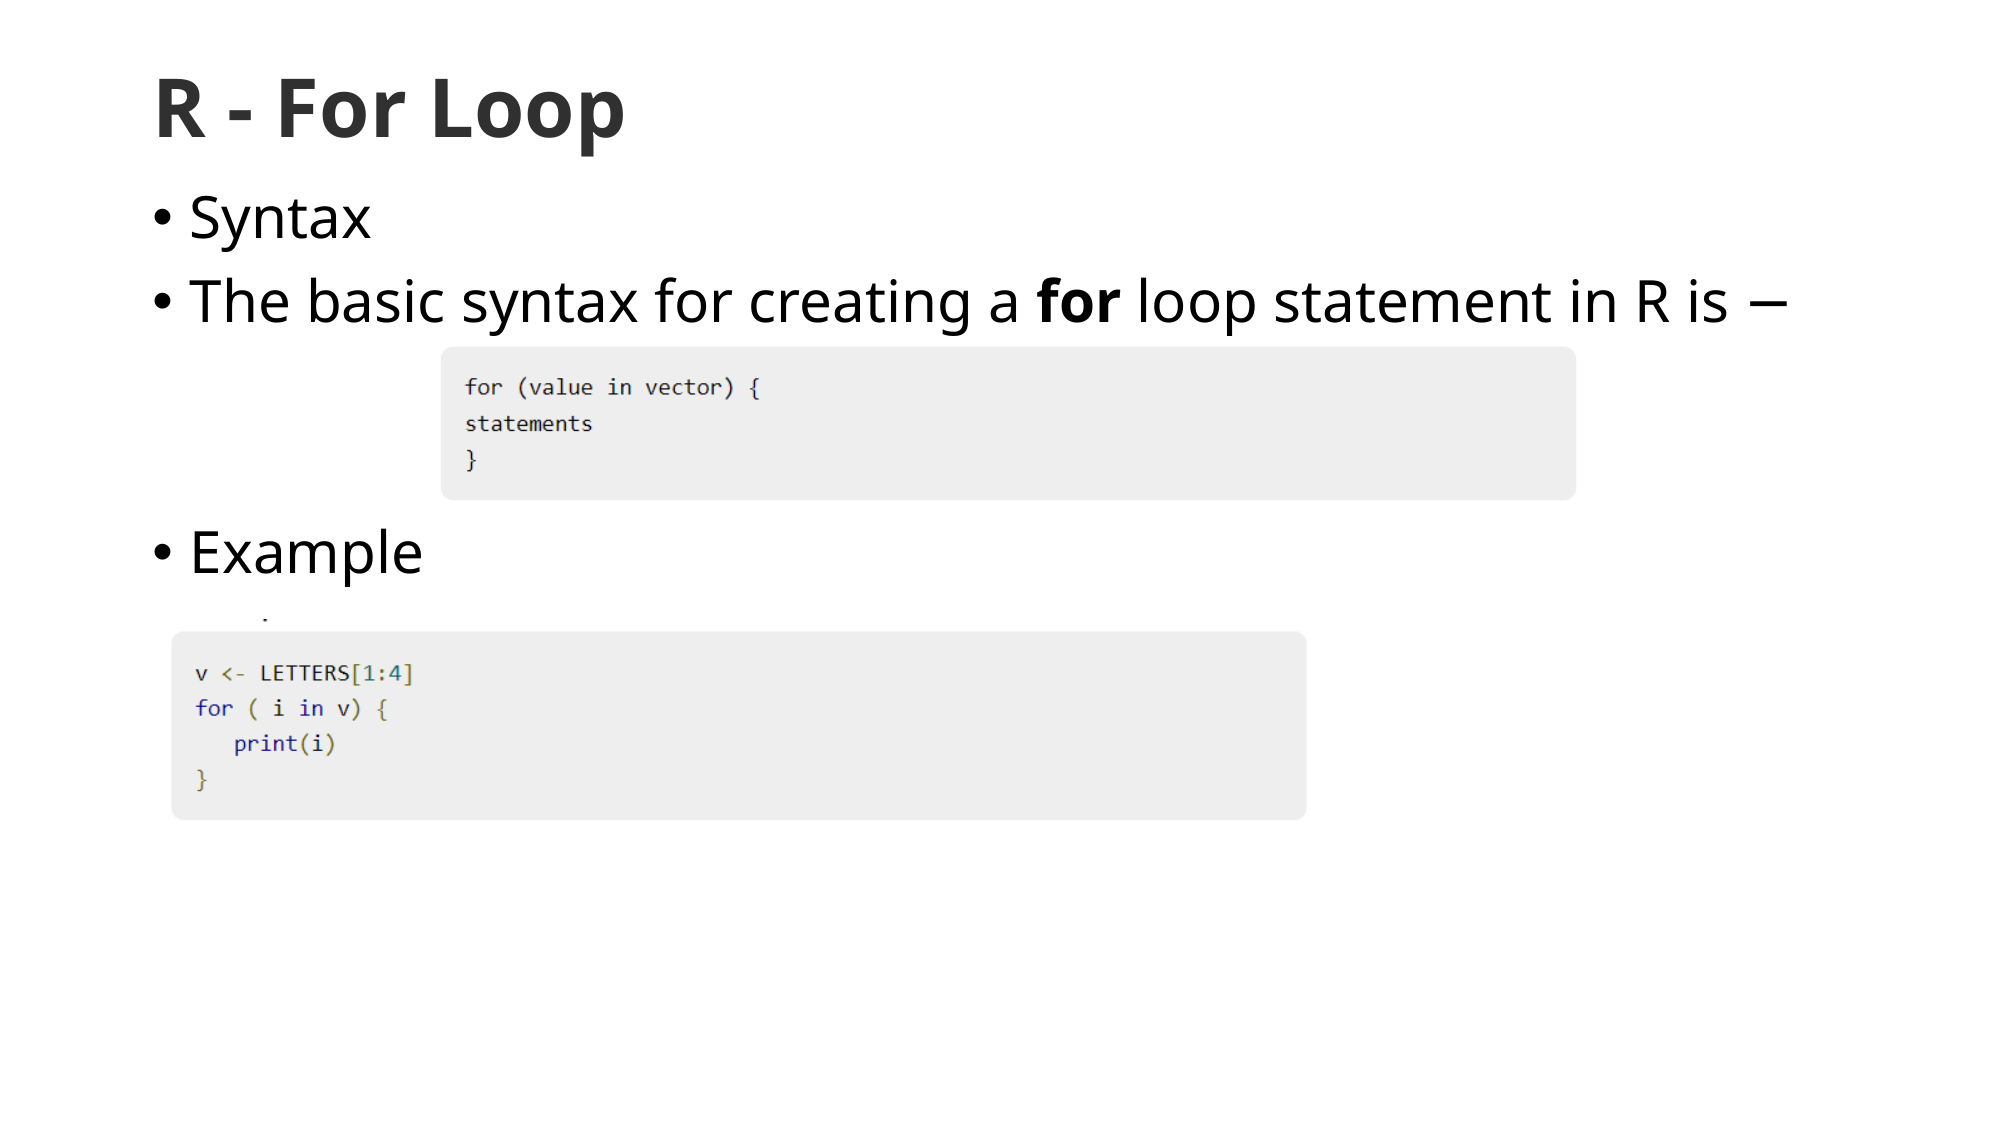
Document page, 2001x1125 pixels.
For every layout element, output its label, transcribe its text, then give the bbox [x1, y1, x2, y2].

picture [164, 619, 1318, 829]
list Syntax The basic syntax for creating a for loop statement in R is − Example [137, 180, 1863, 1014]
picture [436, 338, 1590, 508]
title R - For Loop [137, 59, 1863, 164]
